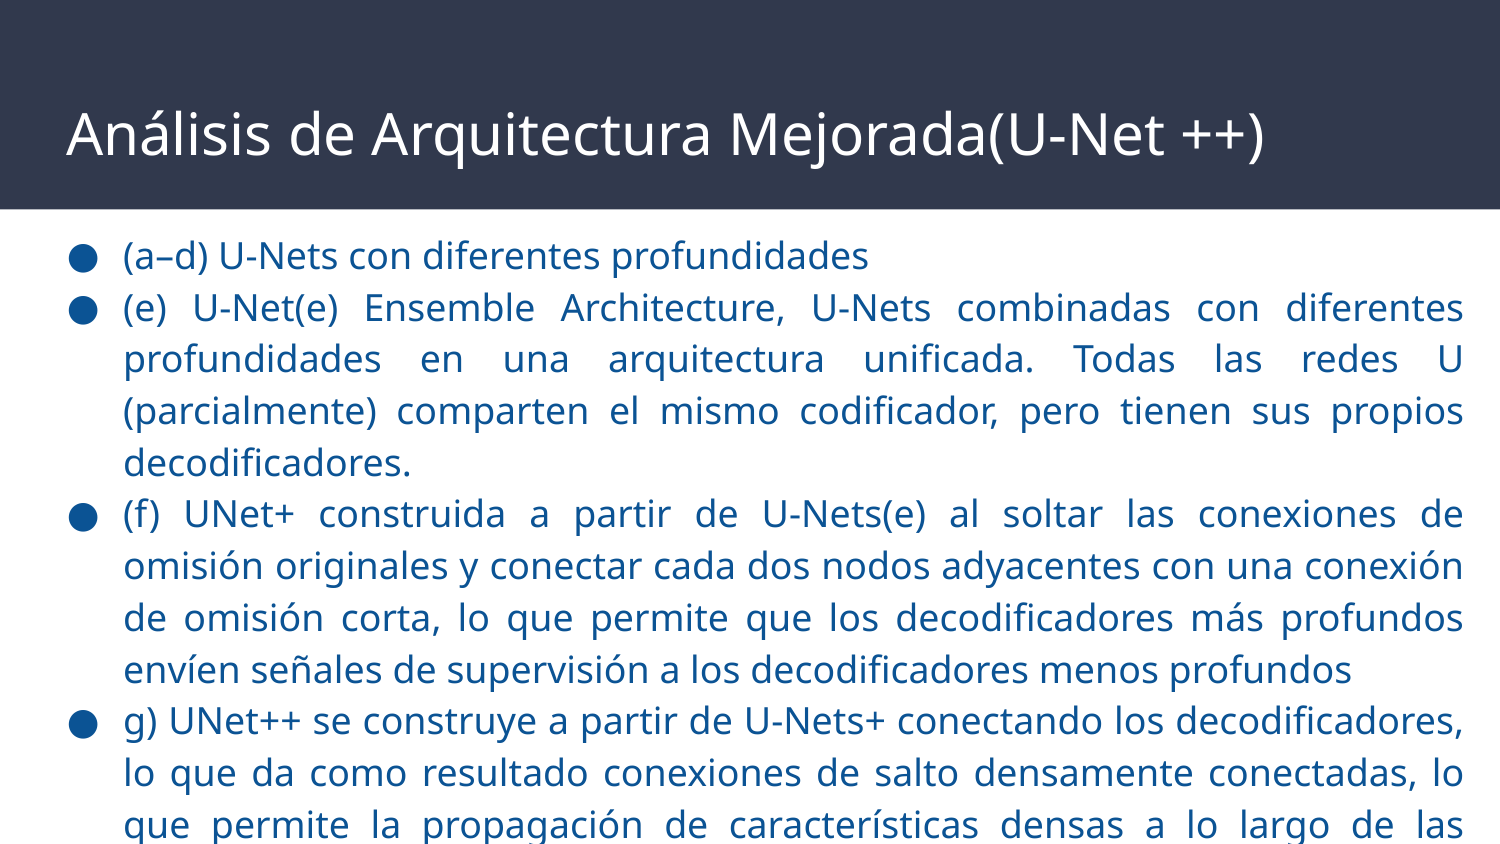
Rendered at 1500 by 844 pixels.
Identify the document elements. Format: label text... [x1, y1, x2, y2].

list (a–d) U-Nets con diferentes profundidades (e) U-Net(e) Ensemble Architecture, U-Nets combinadas con diferentes profundidades en una arquitectura unificada. Todas las redes U (parcialmente) comparten el mismo codificador, pero tienen sus propios decodificadores. (f) UNet+ construida a partir de U-Nets(e) al soltar las conexiones de omisión originales y conectar cada dos nodos adyacentes con una conexión de omisión corta, lo que permite que los decodificadores más profundos envíen señales de supervisión a los decodificadores menos profundos g) UNet++ se construye a partir de U-Nets+ conectando los decodificadores, lo que da como resultado conexiones de salto densamente conectadas, lo que permite la propagación de características densas a lo largo de las conexiones de salto. [33, 210, 1481, 844]
title Análisis de Arquitectura Mejorada(U-Net ++) [51, 82, 1449, 185]
